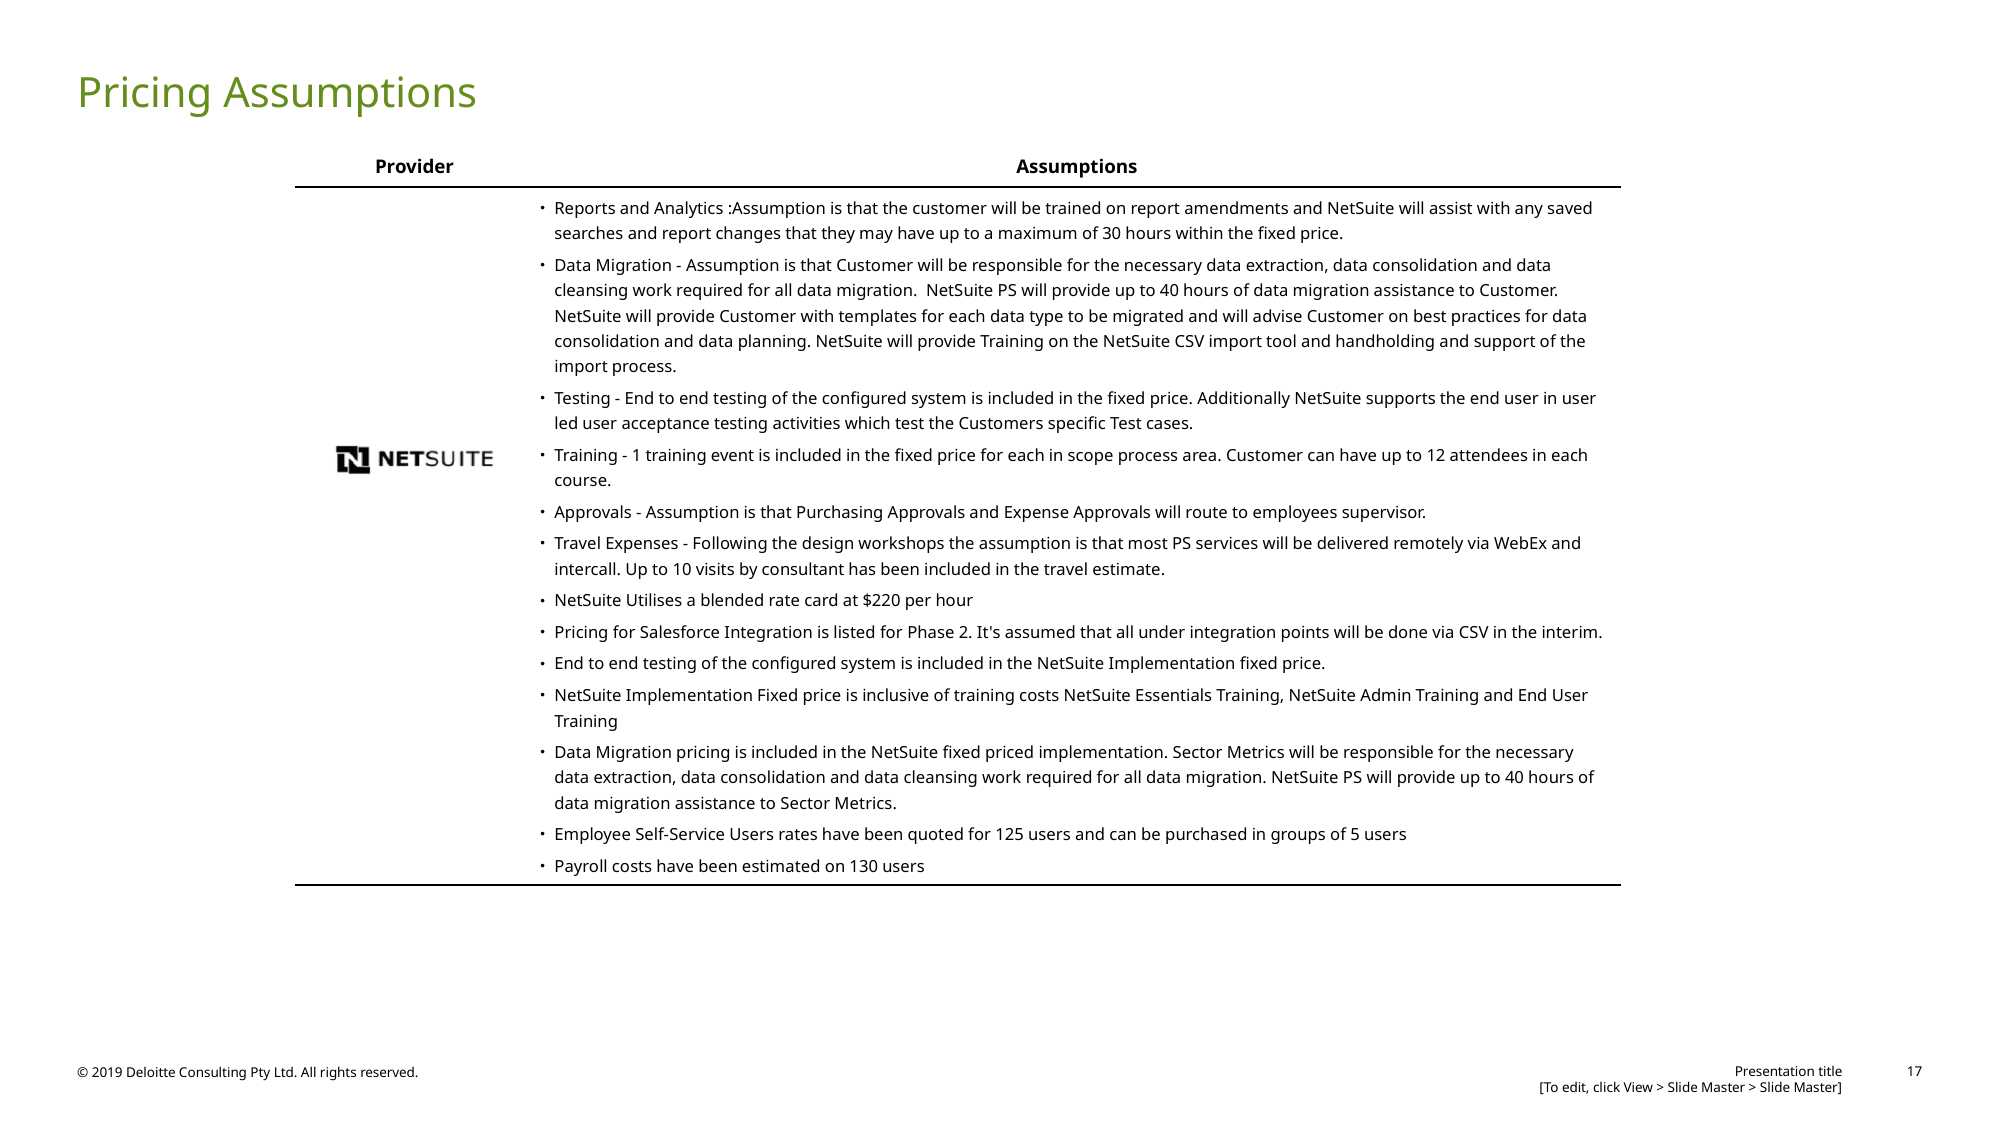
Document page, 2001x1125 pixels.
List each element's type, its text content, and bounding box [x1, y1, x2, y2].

title Pricing Assumptions [77, 66, 1923, 121]
table_header Provider [297, 147, 532, 186]
picture [331, 432, 504, 490]
table_cell Reports and Analytics :Assumption is that the customer will be trained on report amendments and NetSuite will assist with any saved searches and report changes that they may have up to a maximum of 30 hours within the fixed price. Data Migration - Assumption is that Customer will be responsible for the necessary data extraction, data consolidation and data cleansing work required for all data migration. NetSuite PS will provide up to 40 hours of data migration assistance to Customer. NetSuite will provide Customer with templates for each data type to be migrated and will advise Customer on best practices for data consolidation and data planning. NetSuite will provide Training on the NetSuite CSV import tool and handholding and support of the import process. Testing - End to end testing of the configured system is included in the fixed price. Additionally NetSuite supports the end user in user led user acceptance testing activities which test the Customers specific Test cases. Training - 1 training event is included in the fixed price for each in scope process area. Customer can have up to 12 attendees in each course. Approvals - Assumption is that Purchasing Approvals and Expense Approvals will route to employees supervisor. Travel Expenses - Following the design workshops the assumption is that most PS services will be delivered remotely via WebEx and intercall. Up to 10 visits by consultant has been included in the travel estimate. NetSuite Utilises a blended rate card at $220 per hour Pricing for Salesforce Integration is listed for Phase 2. It's assumed that all under integration points will be done via CSV in the interim. End to end testing of the configured system is included in the NetSuite Implementation fixed price. NetSuite Implementation Fixed price is inclusive of training costs NetSuite Essentials Training, NetSuite Admin Training and End User Training Data Migration pricing is included in the NetSuite fixed priced implementation. Sector Metrics will be responsible for the necessary data extraction, data consolidation and data cleansing work required for all data migration. NetSuite PS will provide up to 40 hours of data migration assistance to Sector Metrics. Employee Self-Service Users rates have been quoted for 125 users and can be purchased in groups of 5 users Payroll costs have been estimated on 130 users [534, 188, 1620, 884]
table_header Assumptions [534, 147, 1620, 186]
table_cell [297, 188, 532, 884]
